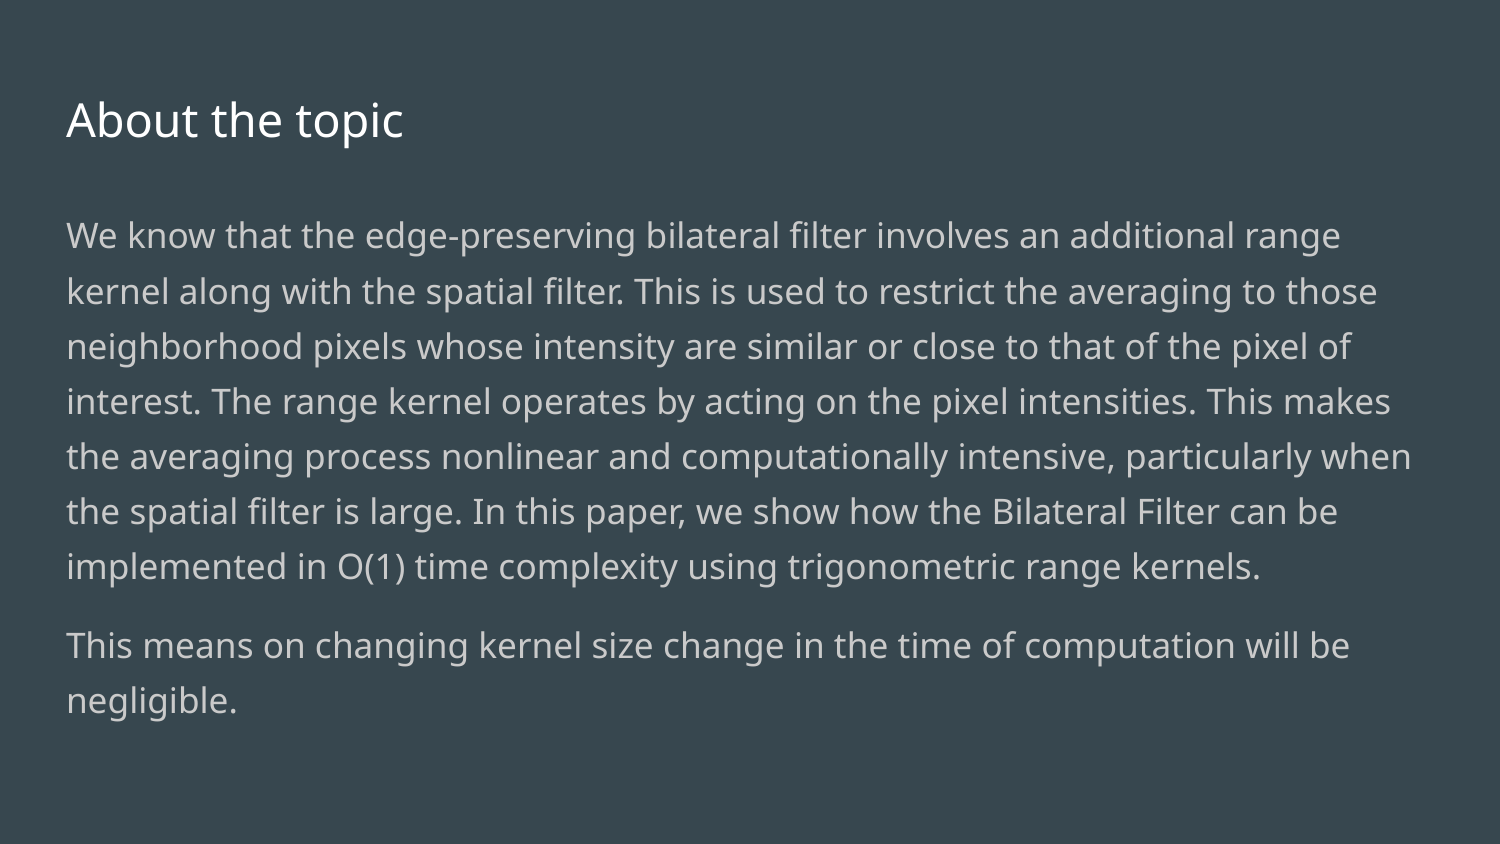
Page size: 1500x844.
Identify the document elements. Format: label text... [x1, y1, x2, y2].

title About the topic [51, 72, 1449, 167]
list We know that the edge-preserving bilateral filter involves an additional range kernel along with the spatial filter. This is used to restrict the averaging to those neighborhood pixels whose intensity are similar or close to that of the pixel of interest. The range kernel operates by acting on the pixel intensities. This makes the averaging process nonlinear and computationally intensive, particularly when the spatial filter is large. In this paper, we show how the Bilateral Filter can be implemented in O(1) time complexity using trigonometric range kernels. This means on changing kernel size change in the time of computation will be negligible. [51, 189, 1449, 750]
